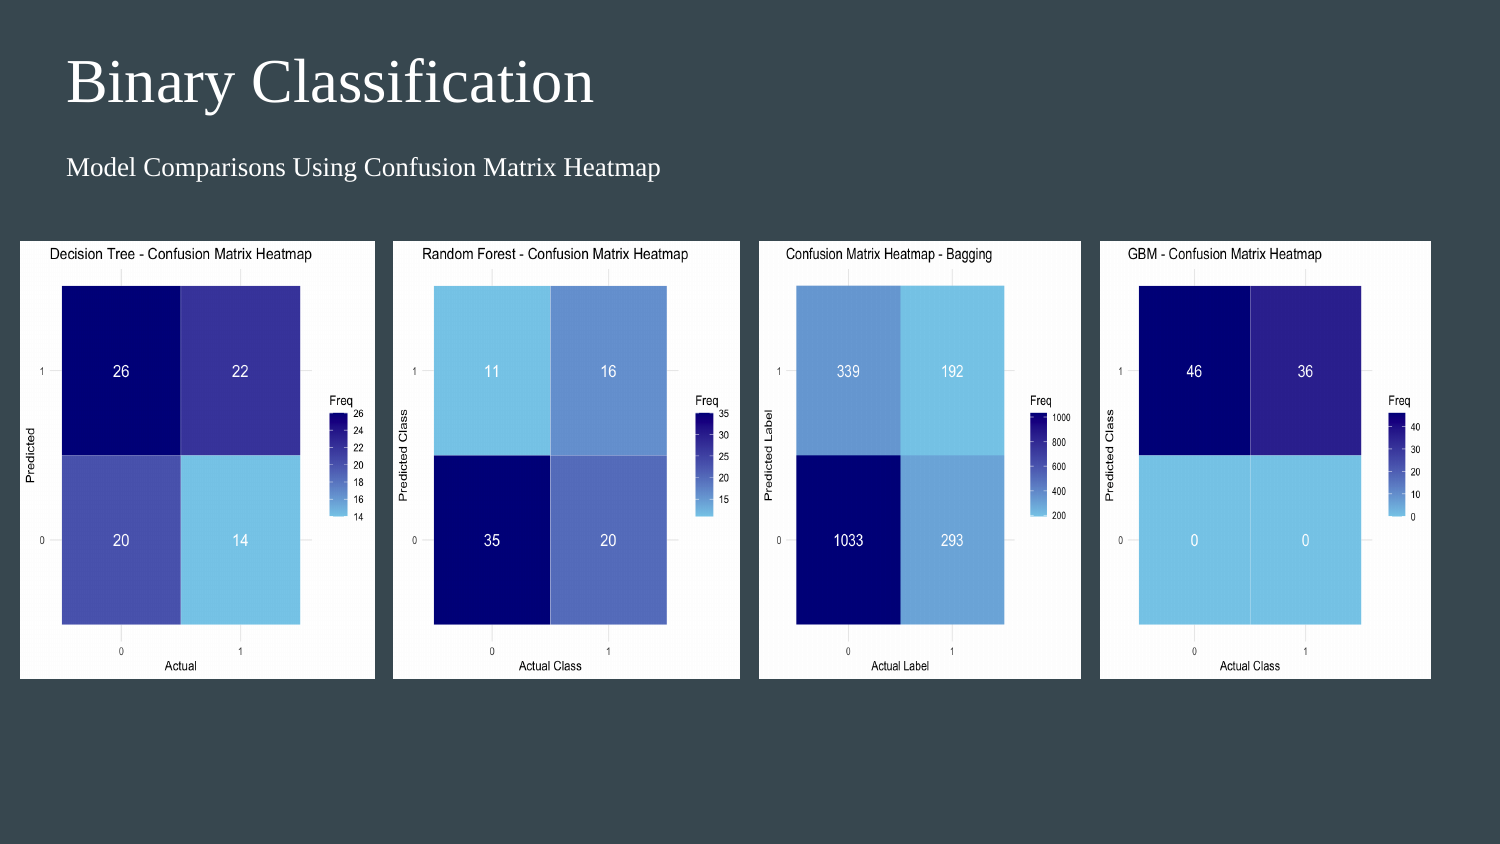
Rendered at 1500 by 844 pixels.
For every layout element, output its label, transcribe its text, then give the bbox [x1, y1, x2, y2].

title Binary Classification [51, 24, 1449, 119]
picture [393, 241, 740, 680]
picture [20, 241, 375, 680]
picture [1099, 241, 1431, 680]
picture [758, 241, 1081, 680]
text_box Model Comparisons Using Confusion Matrix Heatmap [51, 129, 1413, 350]
